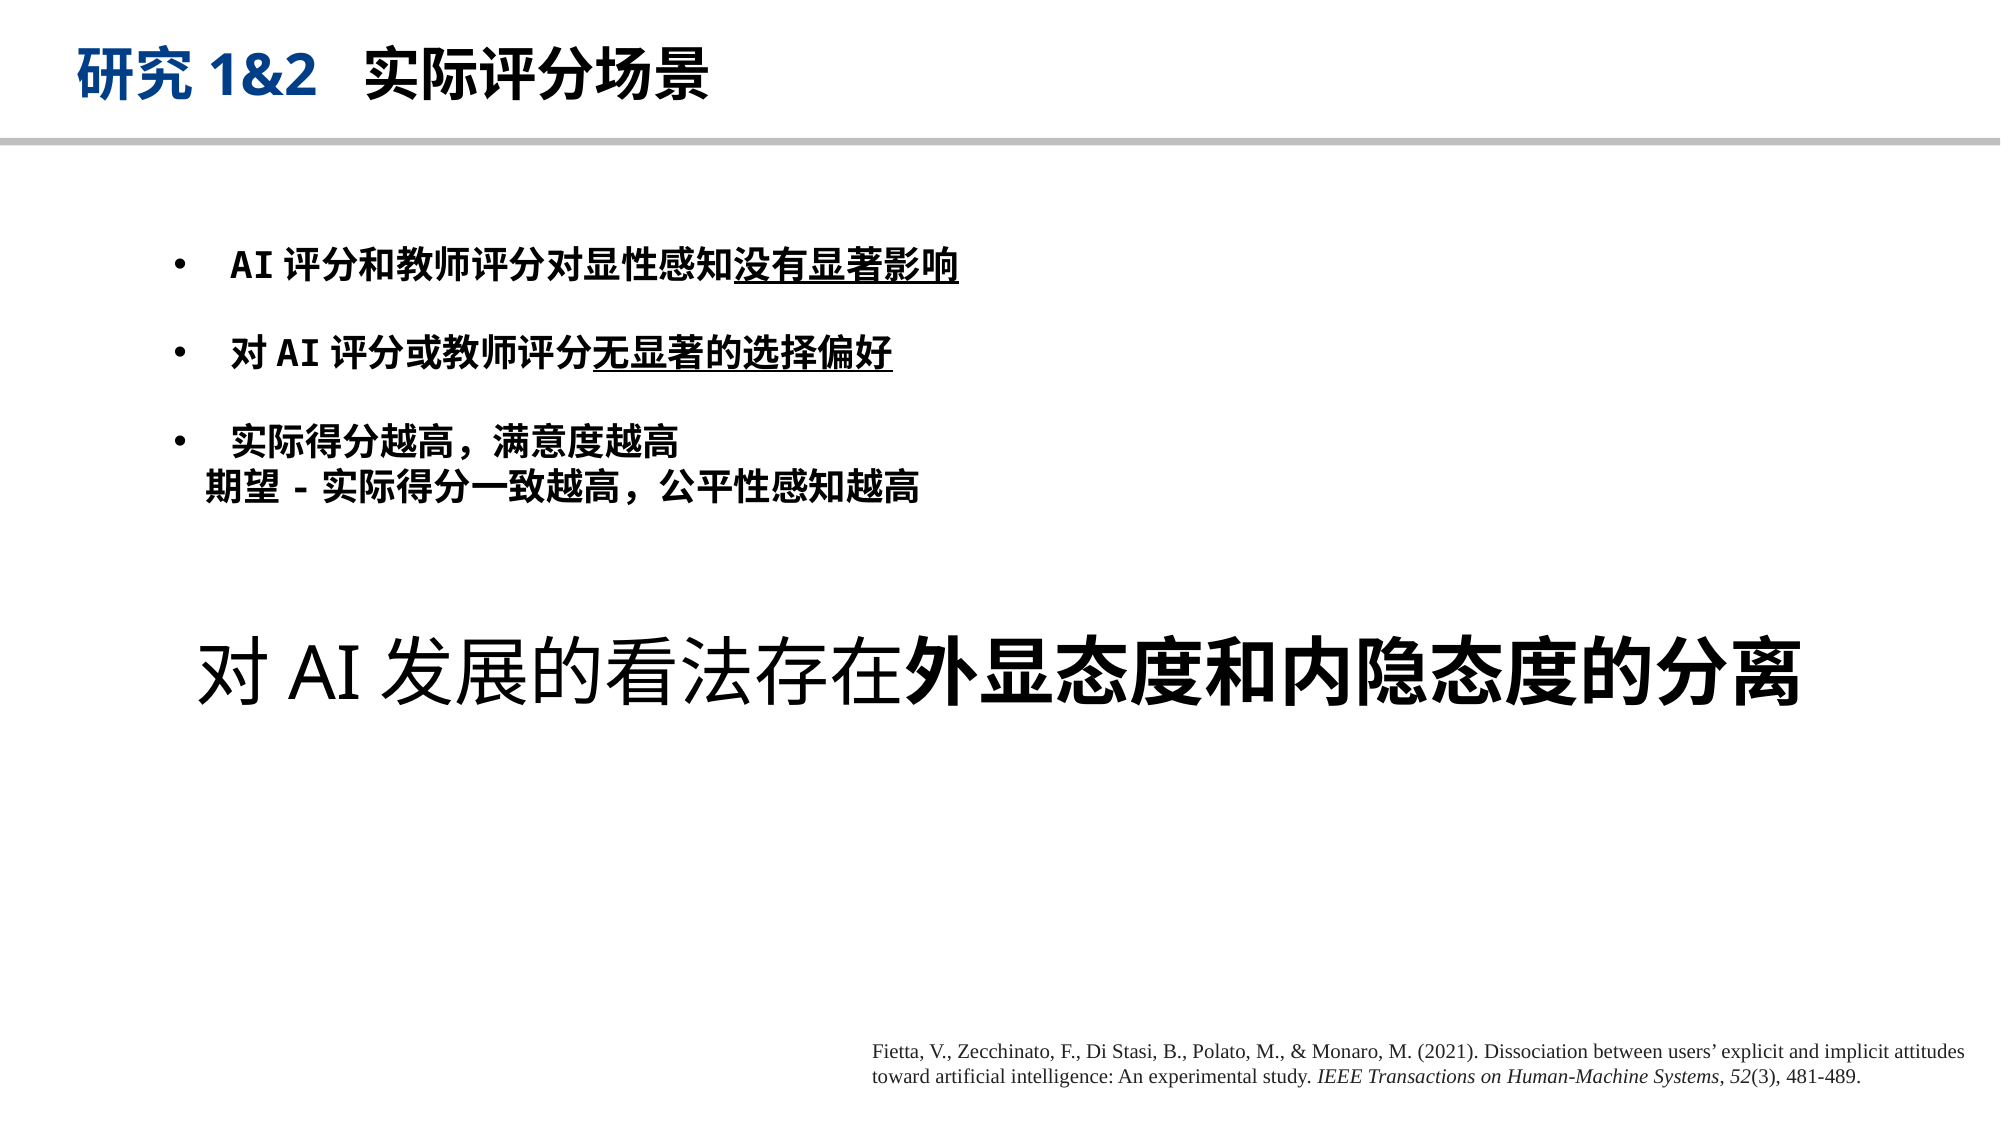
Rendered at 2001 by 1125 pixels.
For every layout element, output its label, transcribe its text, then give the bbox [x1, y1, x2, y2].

text_box Fietta, V., Zecchinato, F., Di Stasi, B., Polato, M., & Monaro, M. (2021). Dissociation between users’ explicit and implicit attitudes toward artificial intelligence: An experimental study. IEEE Transactions on Human-Machine Systems, 52(3), 481-489. [857, 1030, 2000, 1096]
text_box 对AI评分或教师评分无显著的选择偏好 [158, 321, 1264, 382]
text_box 实际得分越高，满意度越高 期望-实际得分一致越高，公平性感知越高 [158, 410, 1742, 516]
title 研究1&2 实际评分场景 [61, 50, 1605, 102]
text_box 对AI发展的看法存在外显态度和内隐态度的分离 [180, 617, 1820, 722]
text_box AI评分和教师评分对显性感知没有显著影响 [158, 233, 1264, 294]
